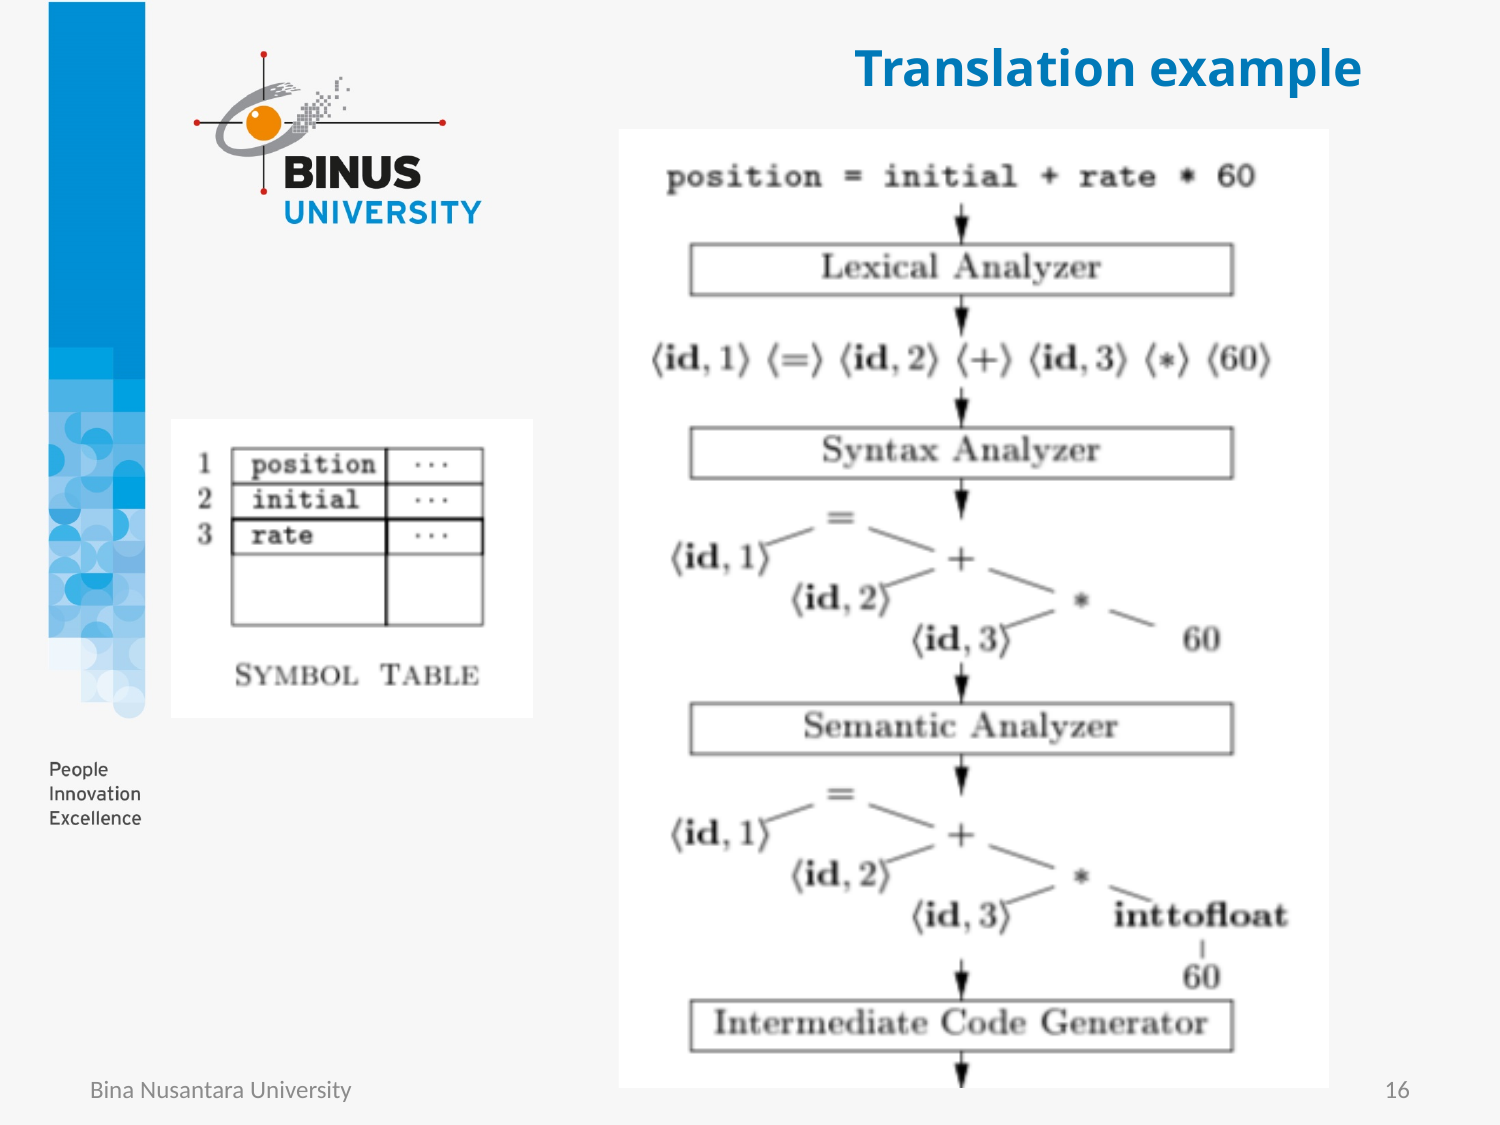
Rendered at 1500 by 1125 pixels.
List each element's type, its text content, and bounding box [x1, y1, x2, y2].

slide_number Bina Nusantara University [75, 1058, 425, 1119]
slide_number 16 [1074, 1058, 1425, 1119]
text_box Translation example [716, 9, 1379, 123]
picture [0, 0, 1500, 1088]
